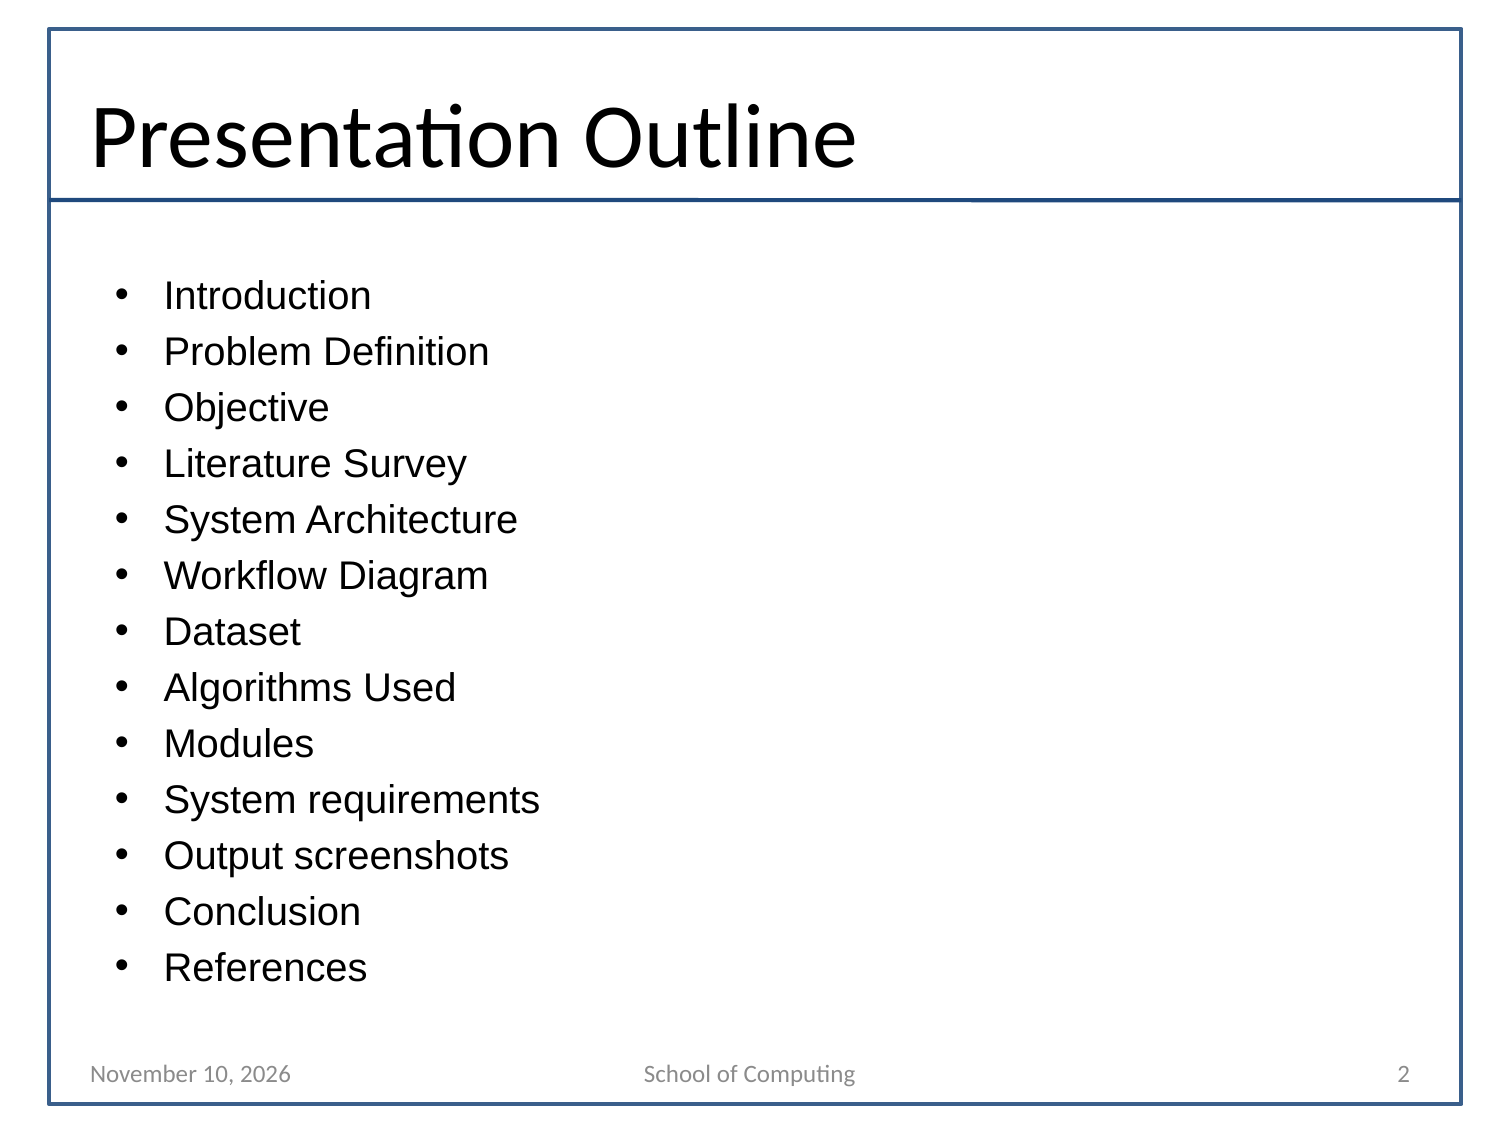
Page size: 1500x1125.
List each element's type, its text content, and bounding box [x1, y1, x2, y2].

title Presentation Outline [75, 37, 1425, 225]
list Introduction Problem Definition Objective Literature Survey System Architecture Workflow Diagram Dataset Algorithms Used Modules System requirements Output screenshots Conclusion References [99, 262, 1450, 1005]
slide_number 2 [1074, 1042, 1425, 1103]
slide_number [75, 1042, 425, 1103]
footer School of Computing [512, 1042, 988, 1103]
